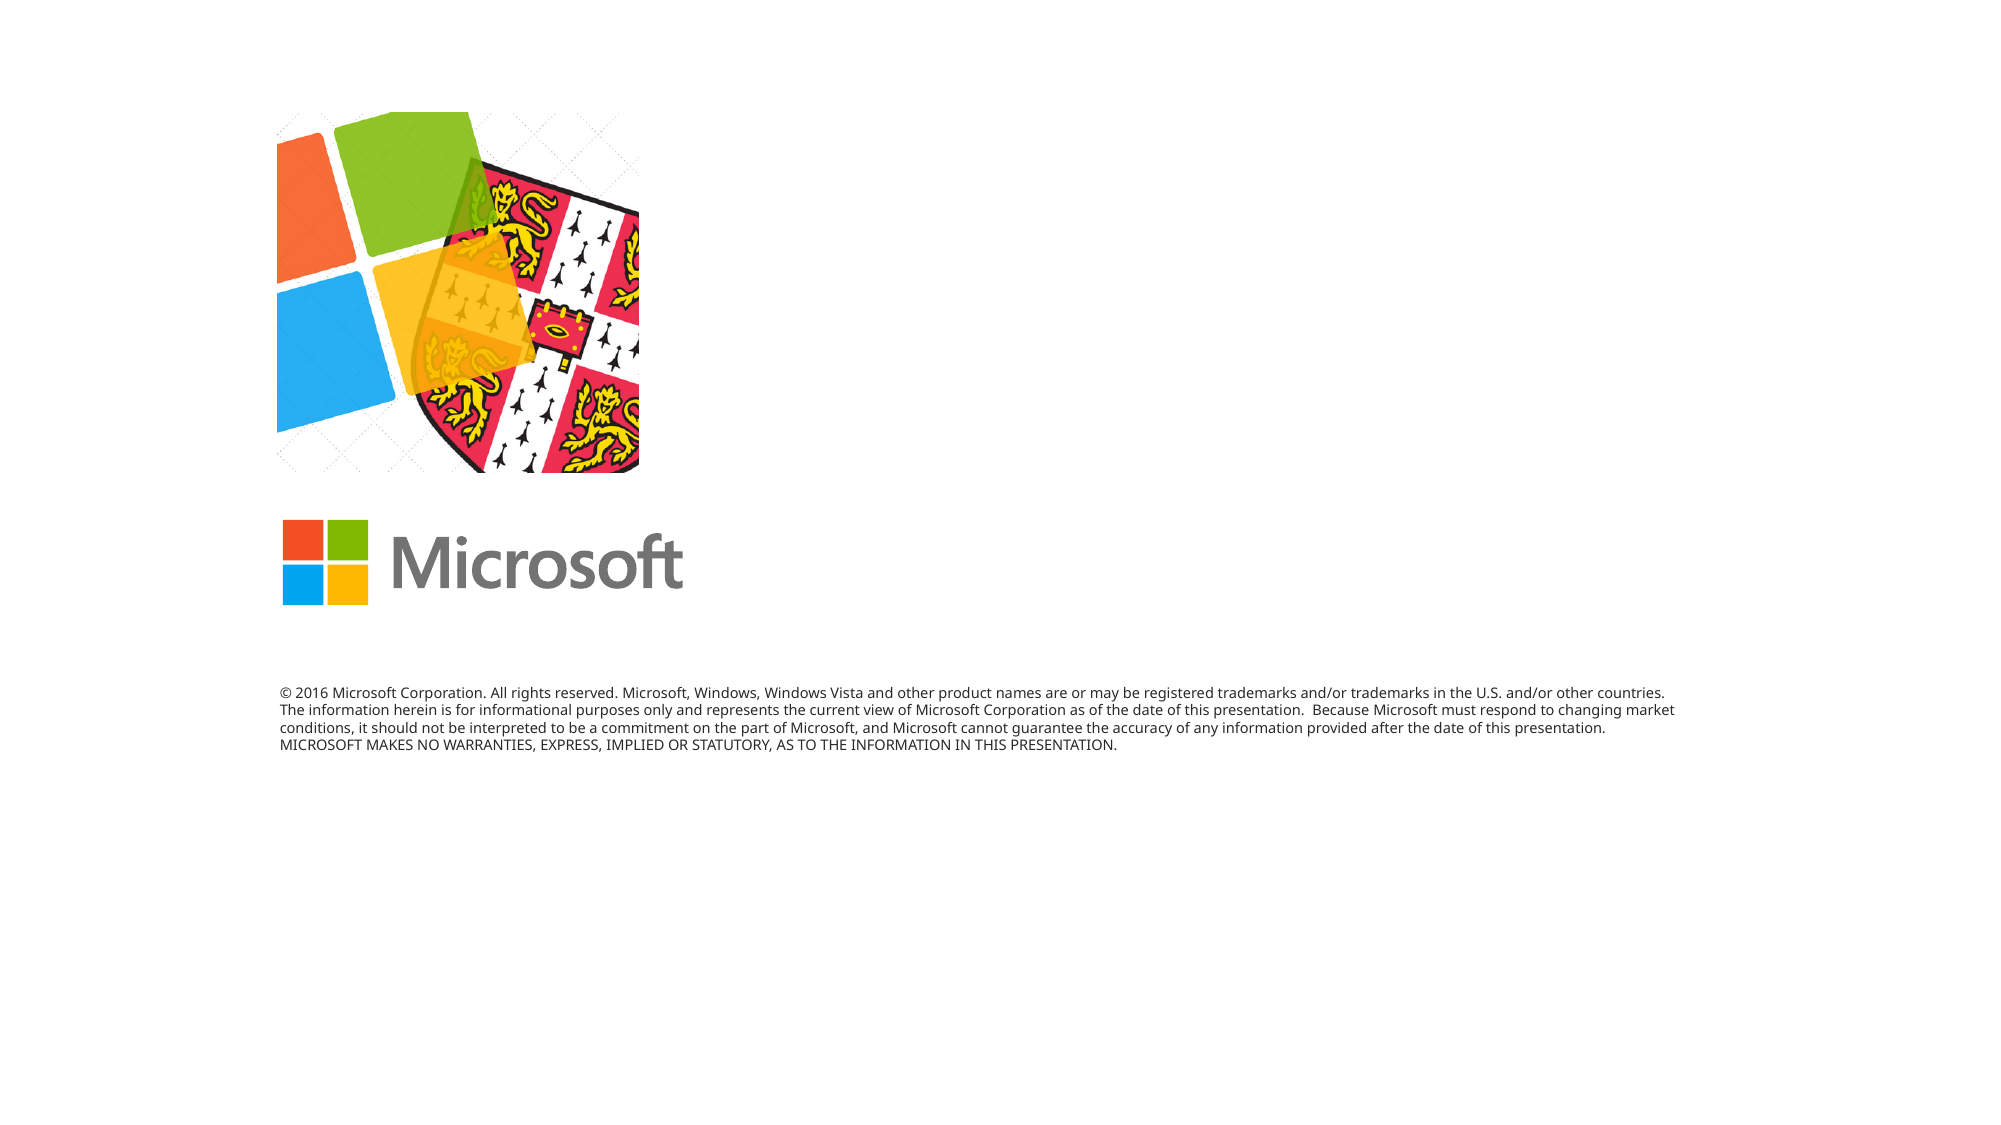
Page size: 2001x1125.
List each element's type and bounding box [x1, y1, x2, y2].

picture [277, 111, 639, 474]
